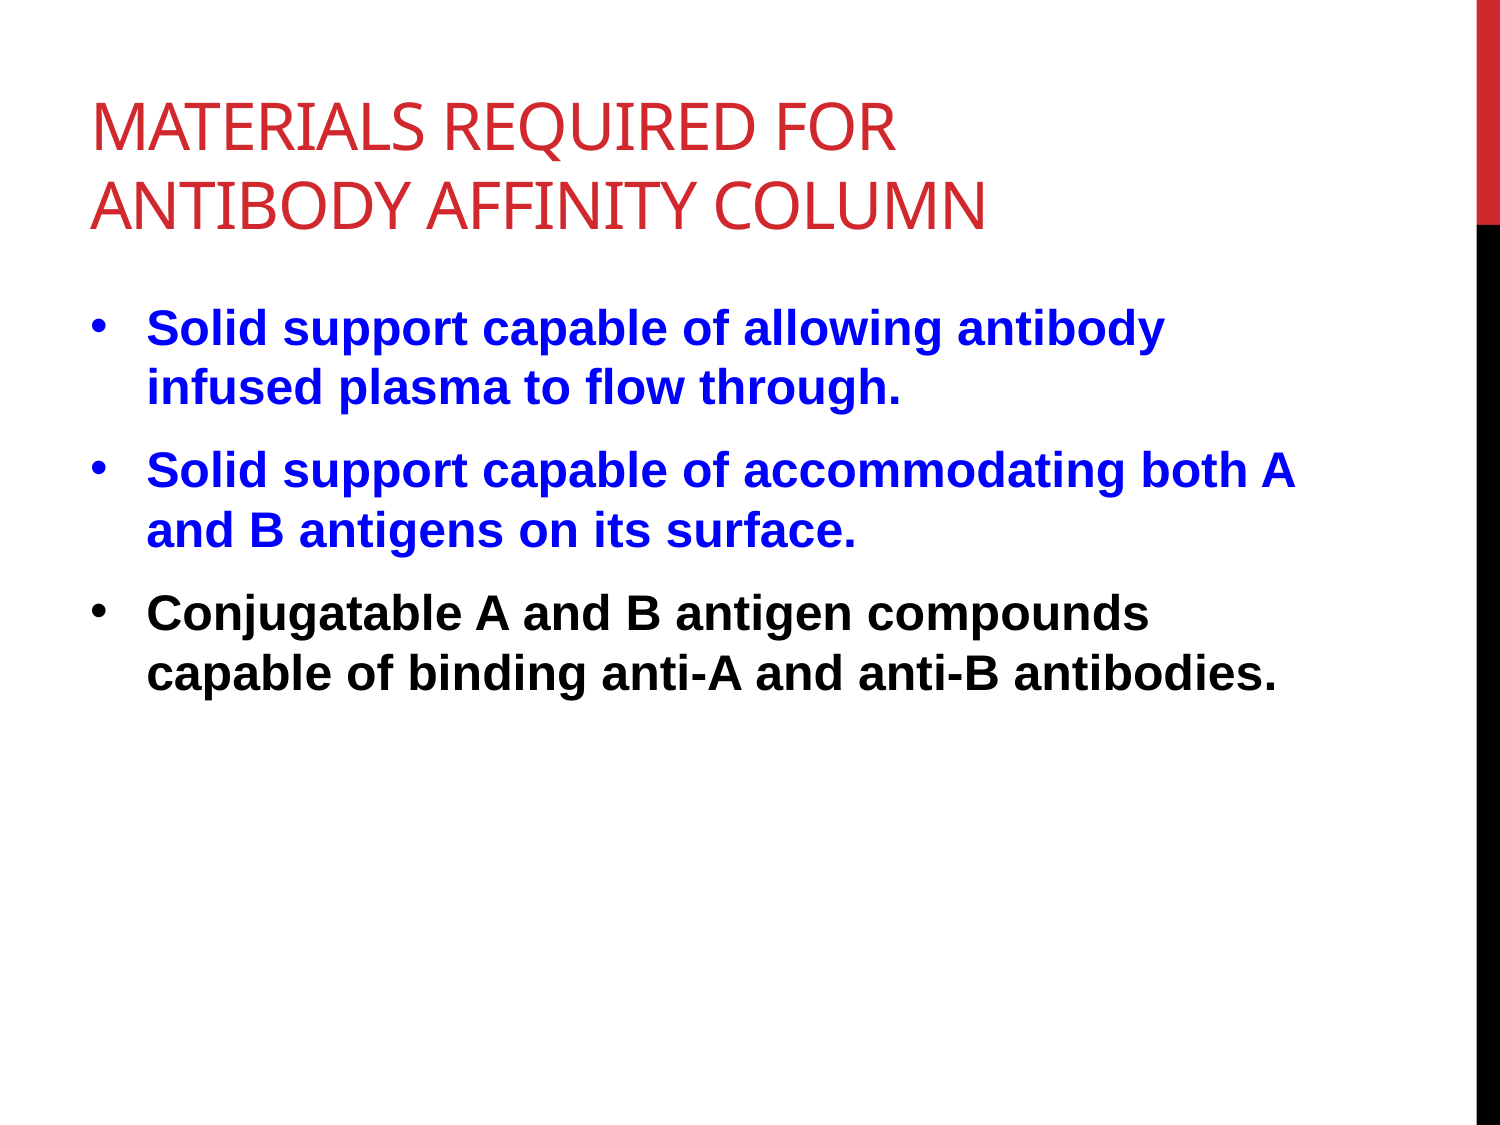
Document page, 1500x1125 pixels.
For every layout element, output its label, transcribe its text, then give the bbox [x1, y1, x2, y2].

title Materials Required for antibody affinity column [75, 25, 1025, 250]
list Solid support capable of allowing antibody infused plasma to flow through. Solid support capable of accommodating both A and B antigens on its surface. Conjugatable A and B antigen compounds capable of binding anti-A and anti-B antibodies. [75, 287, 1325, 1005]
